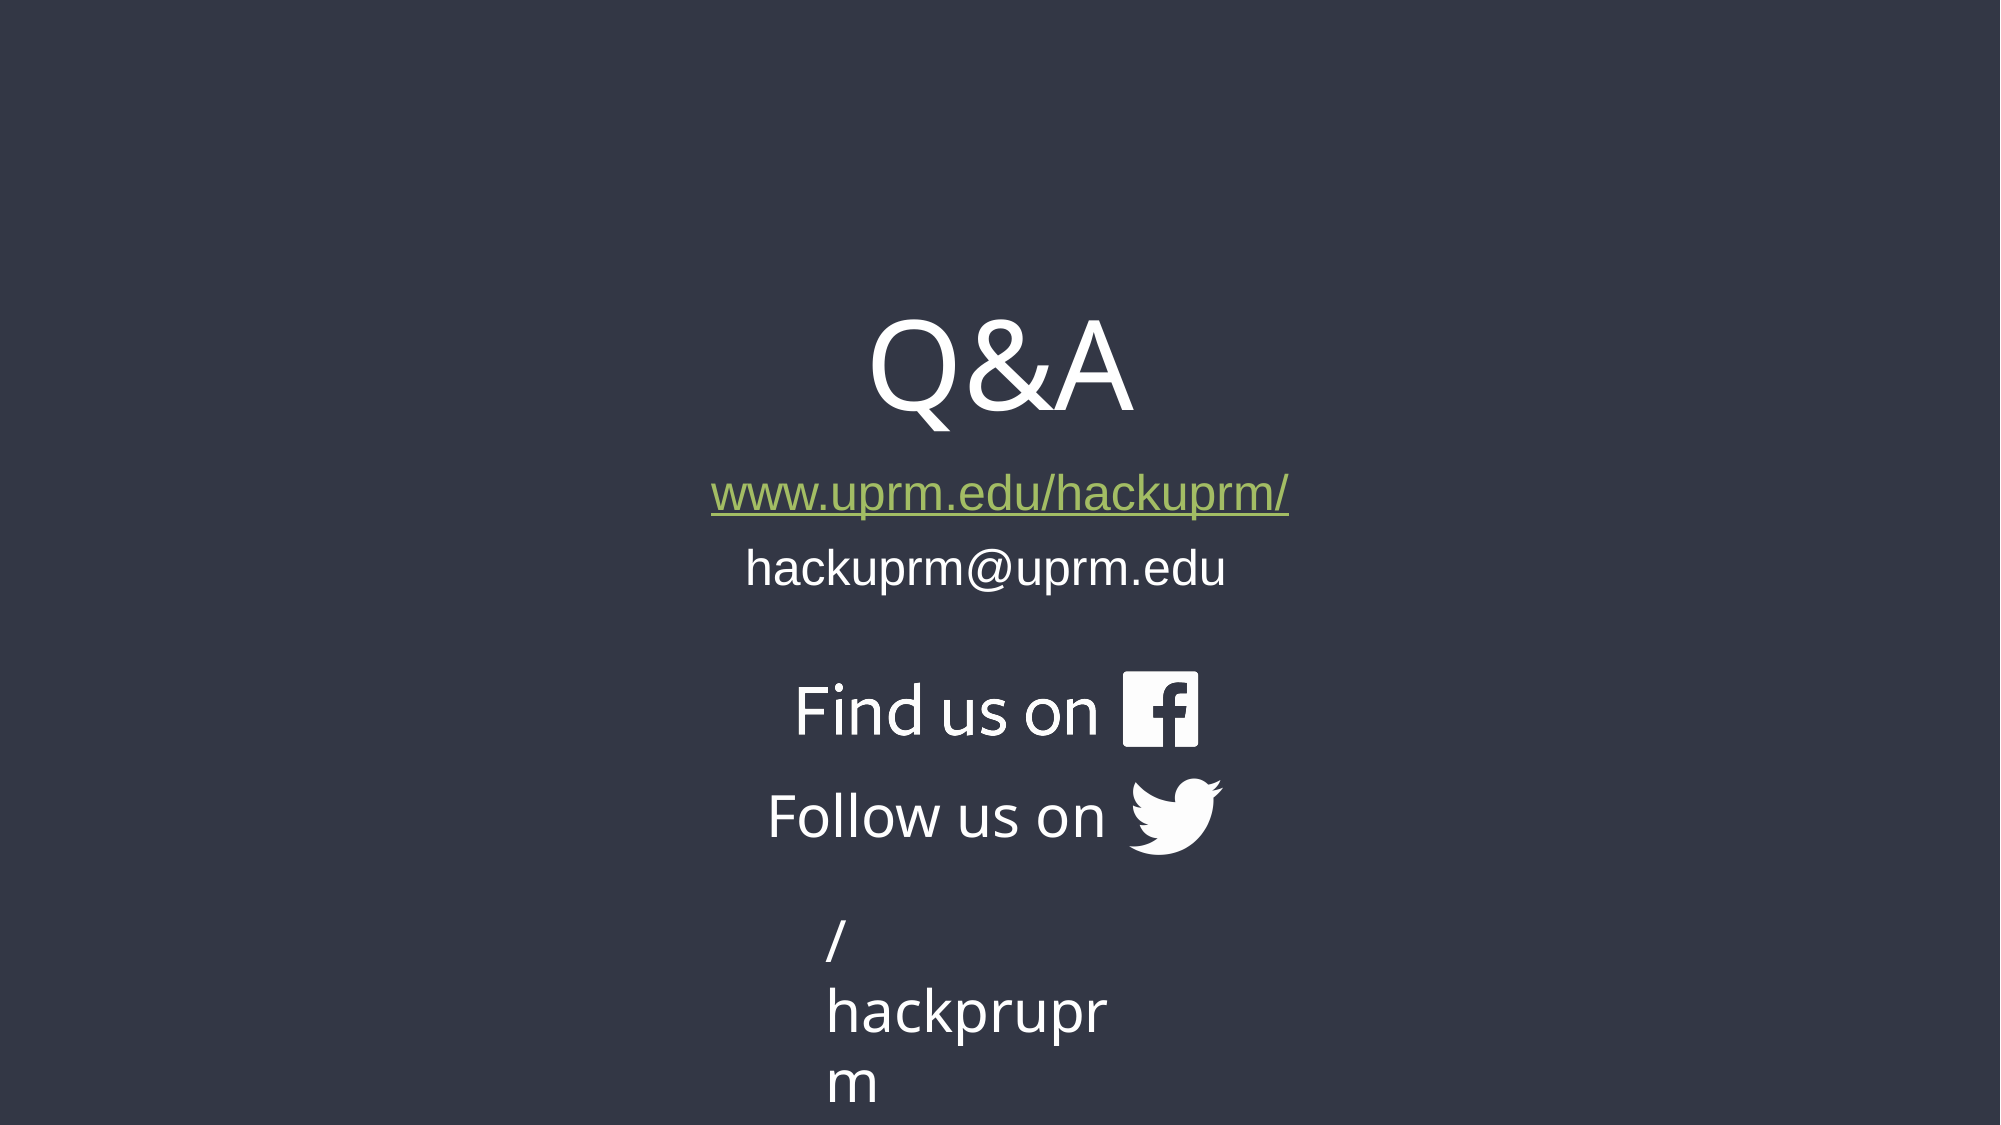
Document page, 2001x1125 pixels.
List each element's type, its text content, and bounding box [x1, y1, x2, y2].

picture [757, 658, 1253, 887]
title Q&A [249, 53, 1750, 445]
subtitle www.uprm.edu/hackuprm/ hackuprm@uprm.edu [249, 460, 1750, 732]
text_box /hackpruprm [810, 896, 1176, 1122]
text_box Follow us on [751, 771, 1106, 857]
